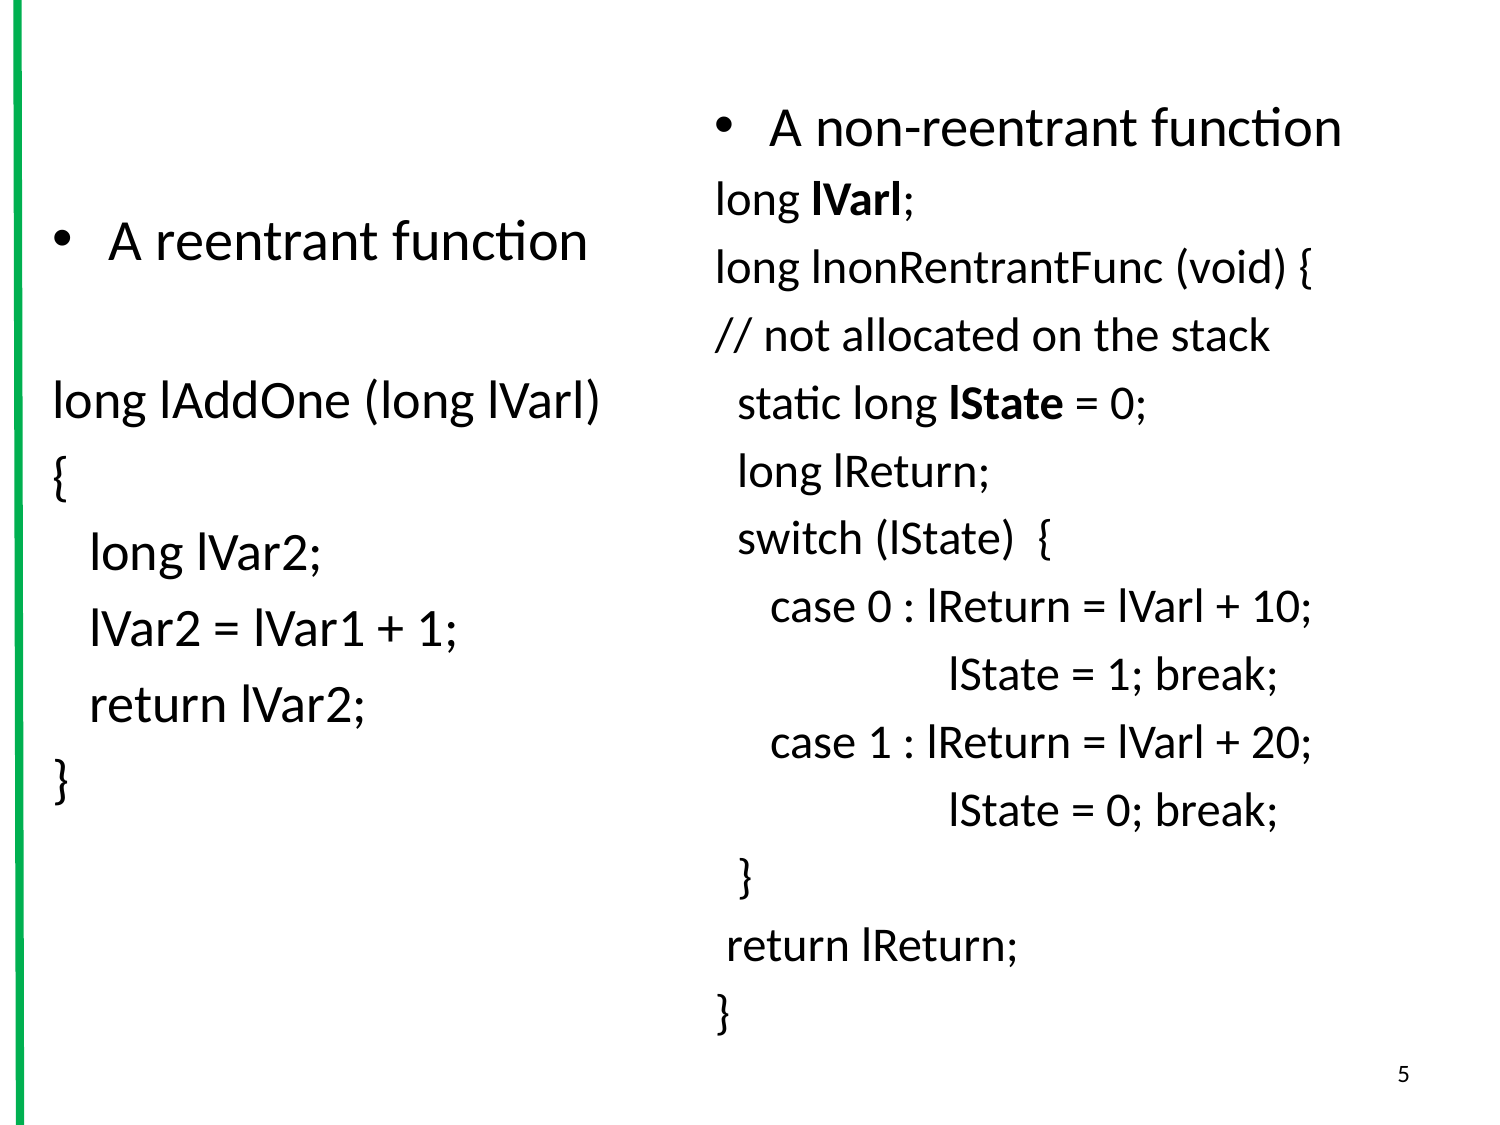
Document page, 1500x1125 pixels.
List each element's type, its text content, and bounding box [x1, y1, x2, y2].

slide_number 5 [1074, 1042, 1425, 1103]
list A reentrant function long lAddOne (long lVarl) { long lVar2; lVar2 = lVar1 + 1; return lVar2; } [37, 195, 699, 938]
list A non-reentrant function long lVarl; long lnonRentrantFunc (void) { // not allocated on the stack static long lState = 0; long lReturn; switch (lState) { case 0 : lReturn = lVarl + 10; lState = 1; break; case 1 : lReturn = lVarl + 20; lState = 0; break; } return lReturn; } [699, 82, 1500, 1050]
